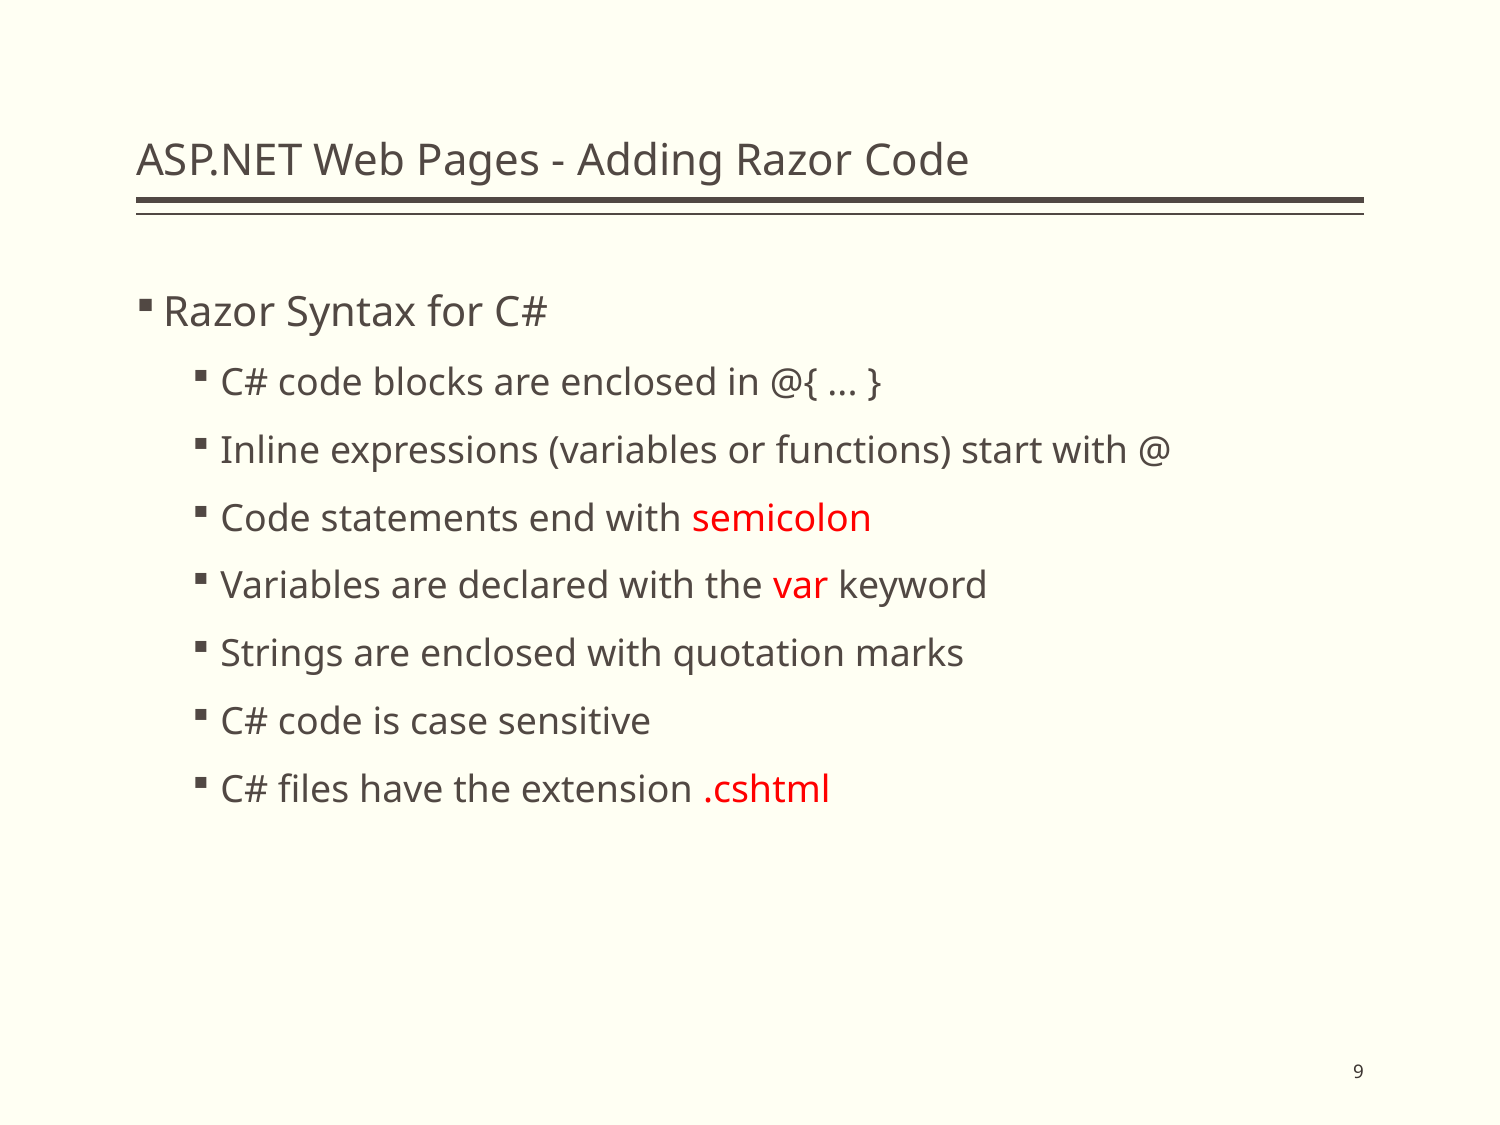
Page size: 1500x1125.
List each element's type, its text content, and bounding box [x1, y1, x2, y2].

slide_number 9 [1138, 1042, 1364, 1103]
title ASP.NET Web Pages - Adding Razor Code [135, 12, 1364, 193]
list Razor Syntax for C# C# code blocks are enclosed in @{ ... } Inline expressions (variables or functions) start with @ Code statements end with semicolon Variables are declared with the var keyword Strings are enclosed with quotation marks C# code is case sensitive C# files have the extension .cshtml [135, 262, 1364, 1013]
